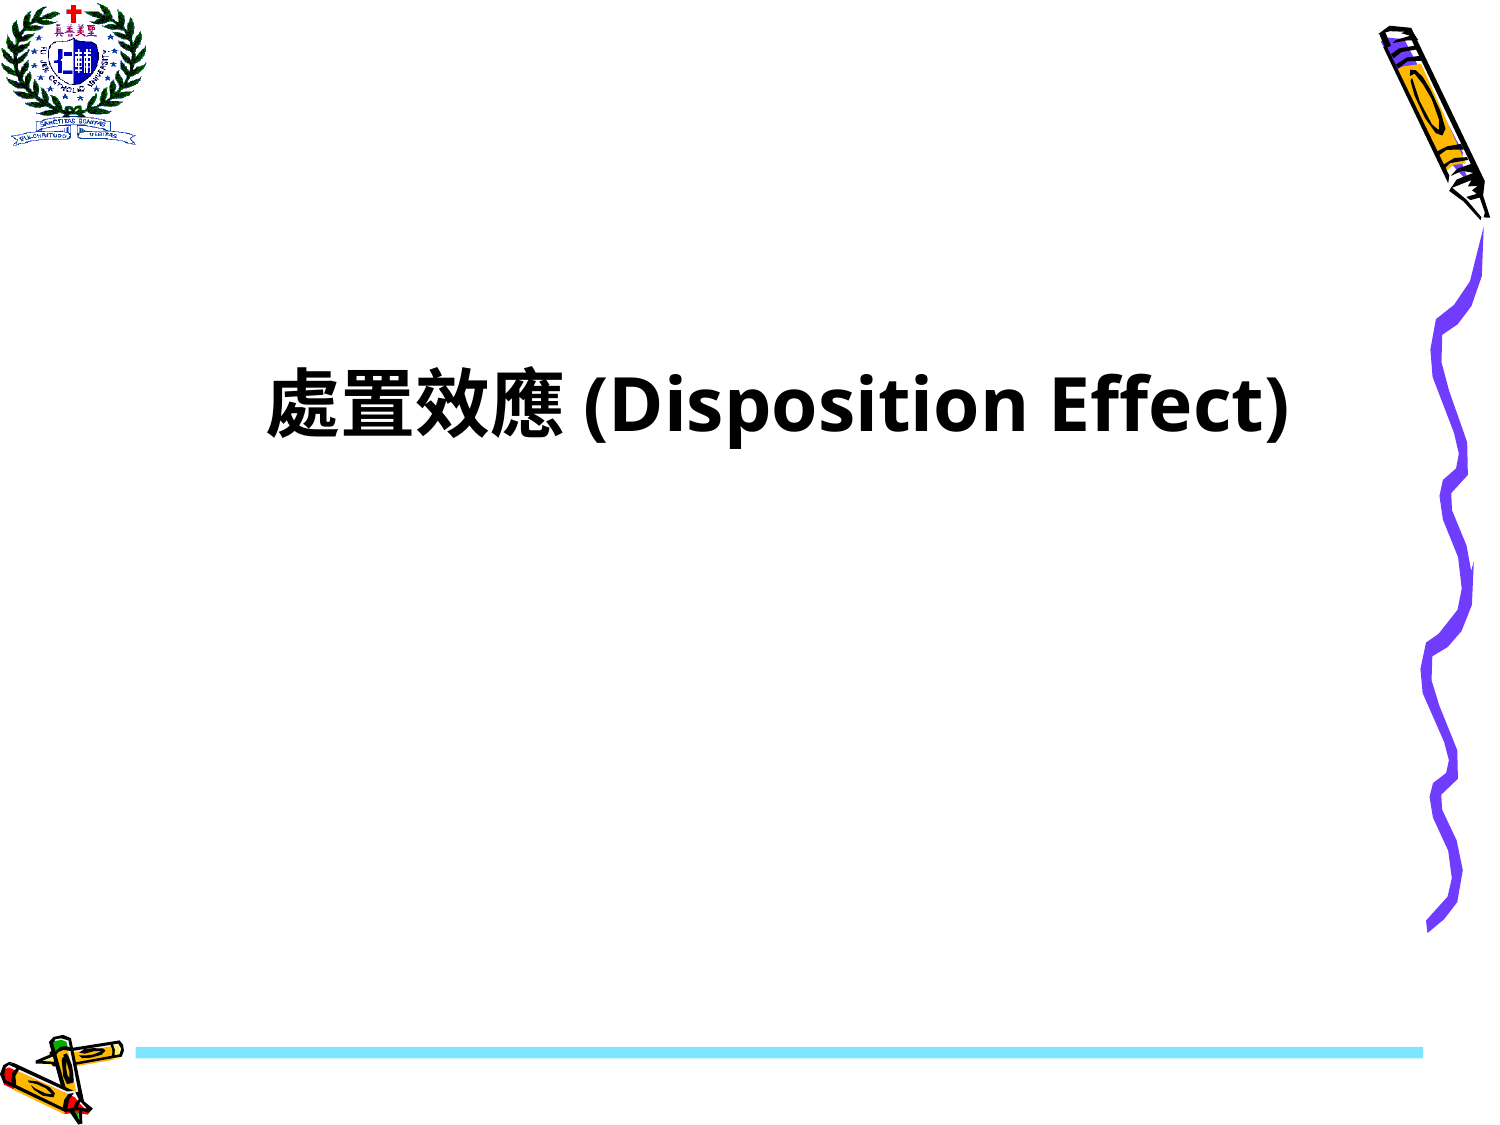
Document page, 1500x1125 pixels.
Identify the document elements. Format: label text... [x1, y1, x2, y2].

list 處置效應(Disposition Effect) [140, 208, 1416, 455]
picture [0, 0, 148, 147]
